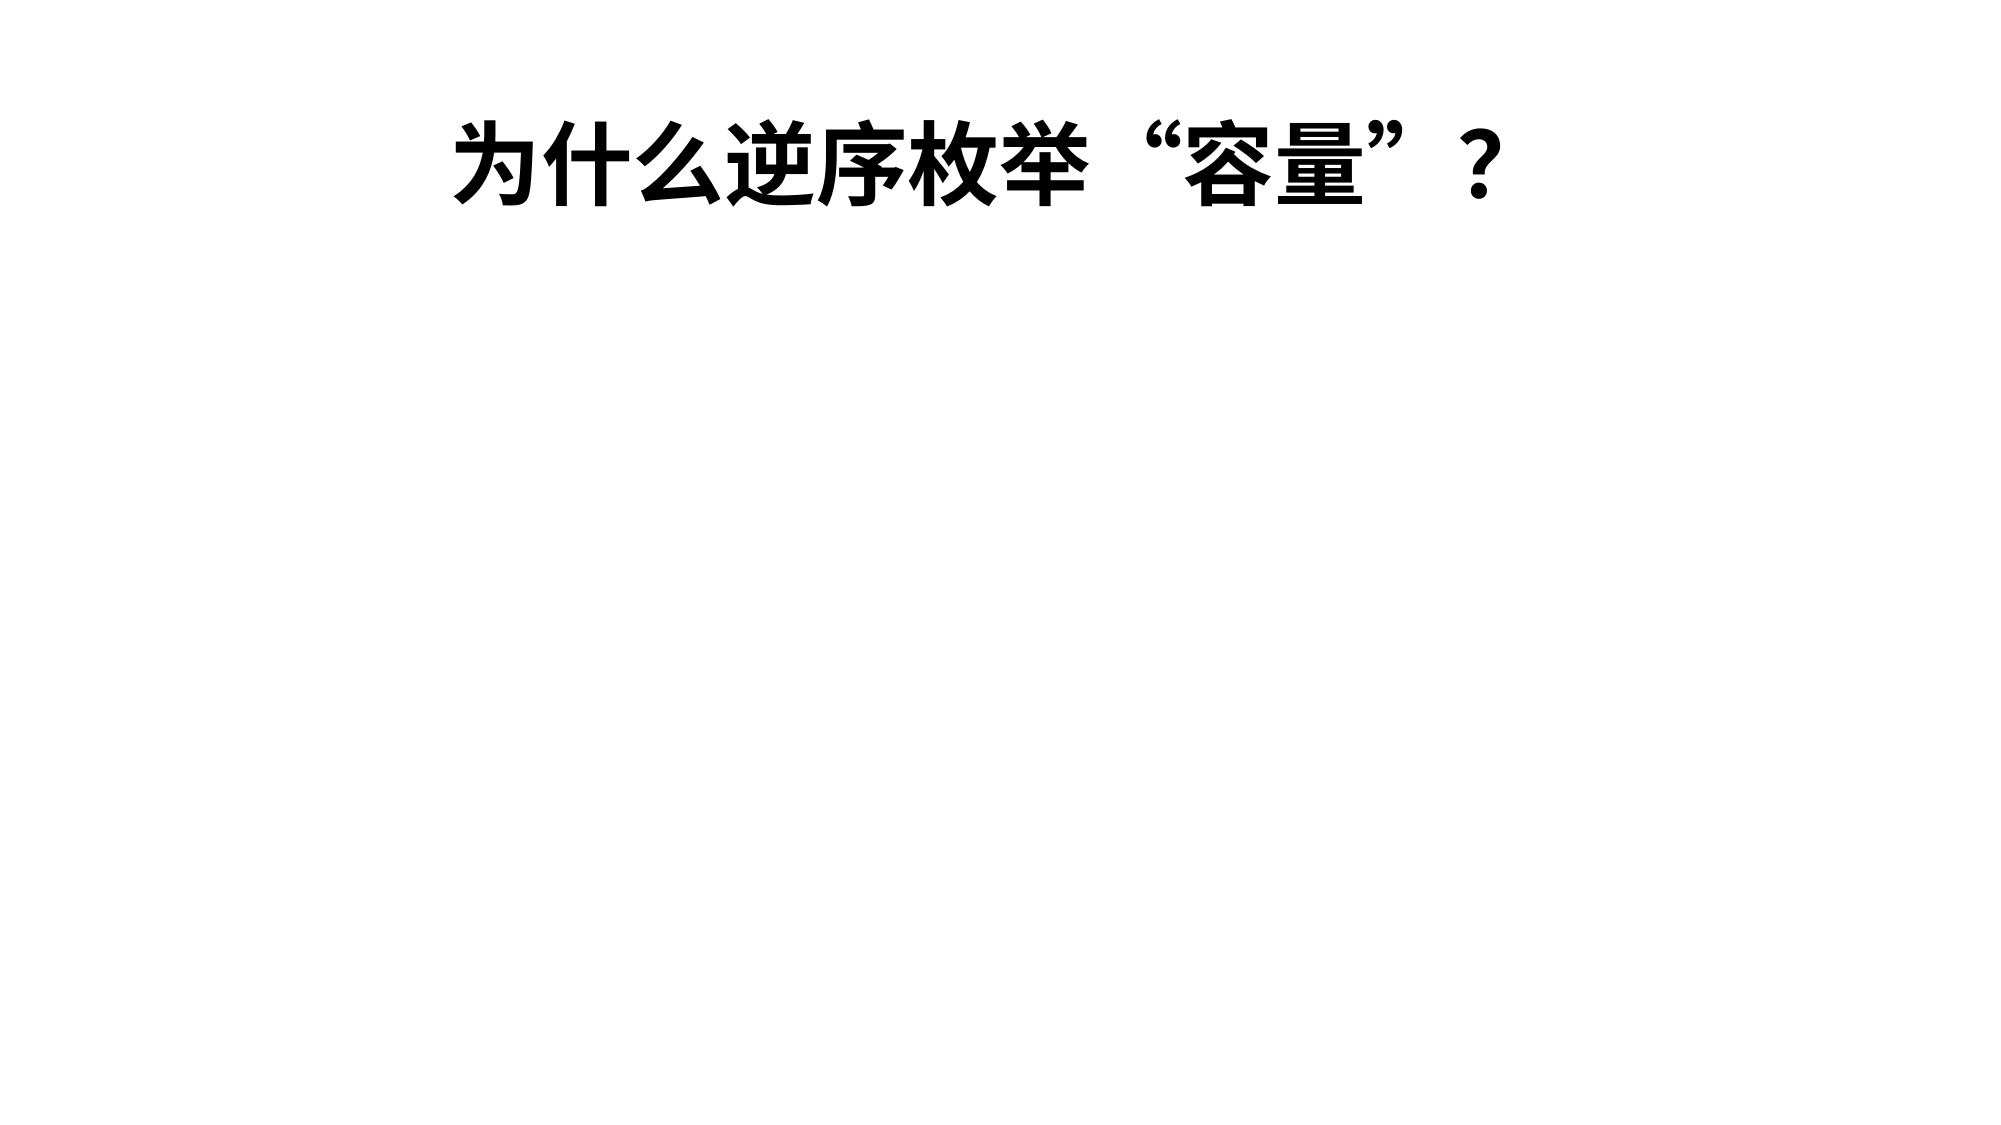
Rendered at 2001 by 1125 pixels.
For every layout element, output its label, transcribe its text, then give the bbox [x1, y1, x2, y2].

title 为什么逆序枚举“容量”？ [137, 59, 1863, 278]
